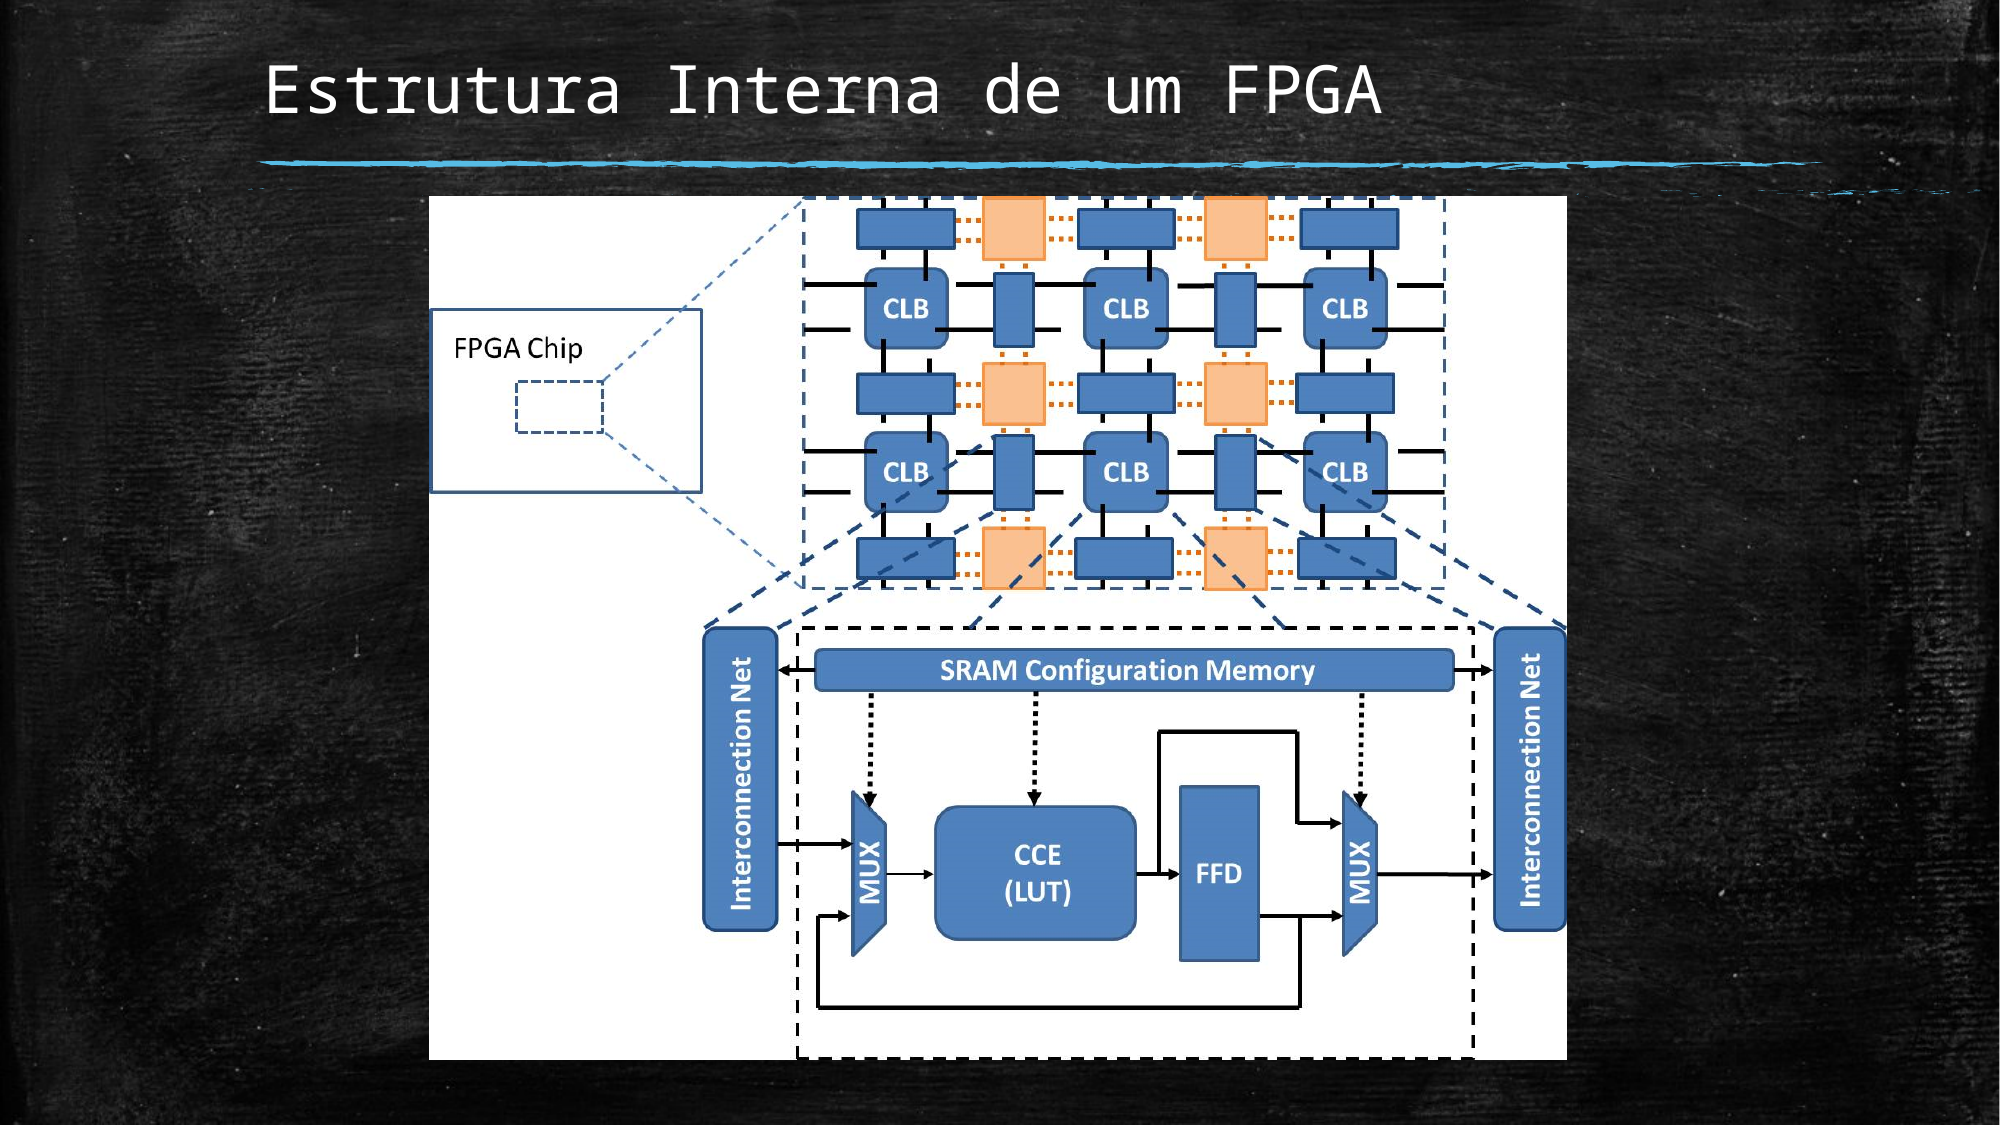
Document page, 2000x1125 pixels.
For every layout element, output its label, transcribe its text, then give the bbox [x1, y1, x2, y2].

title Estrutura Interna de um FPGA [248, 17, 1748, 136]
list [429, 196, 1567, 1060]
